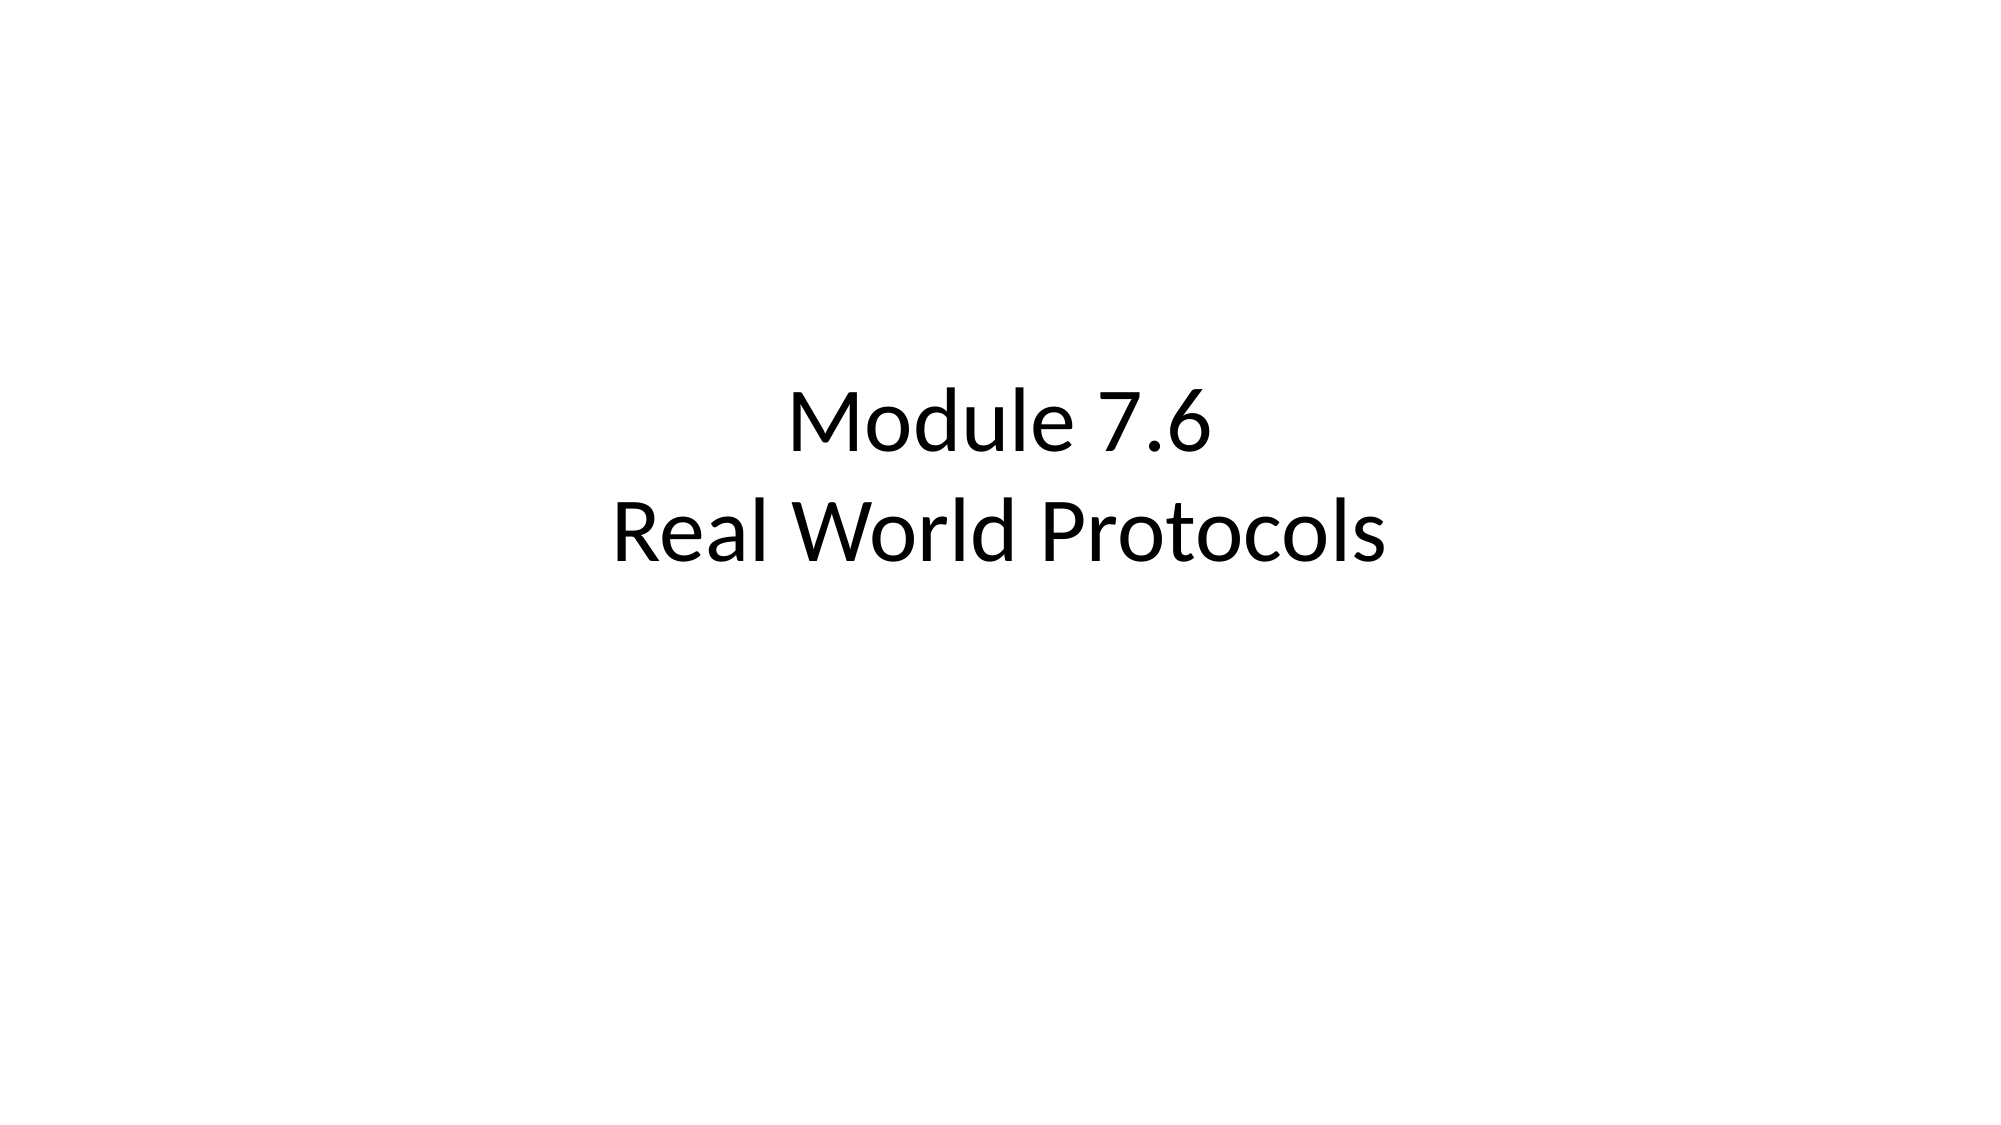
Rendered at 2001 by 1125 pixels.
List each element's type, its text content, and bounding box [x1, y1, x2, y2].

title Module 7.6 Real World Protocols [150, 349, 1850, 591]
